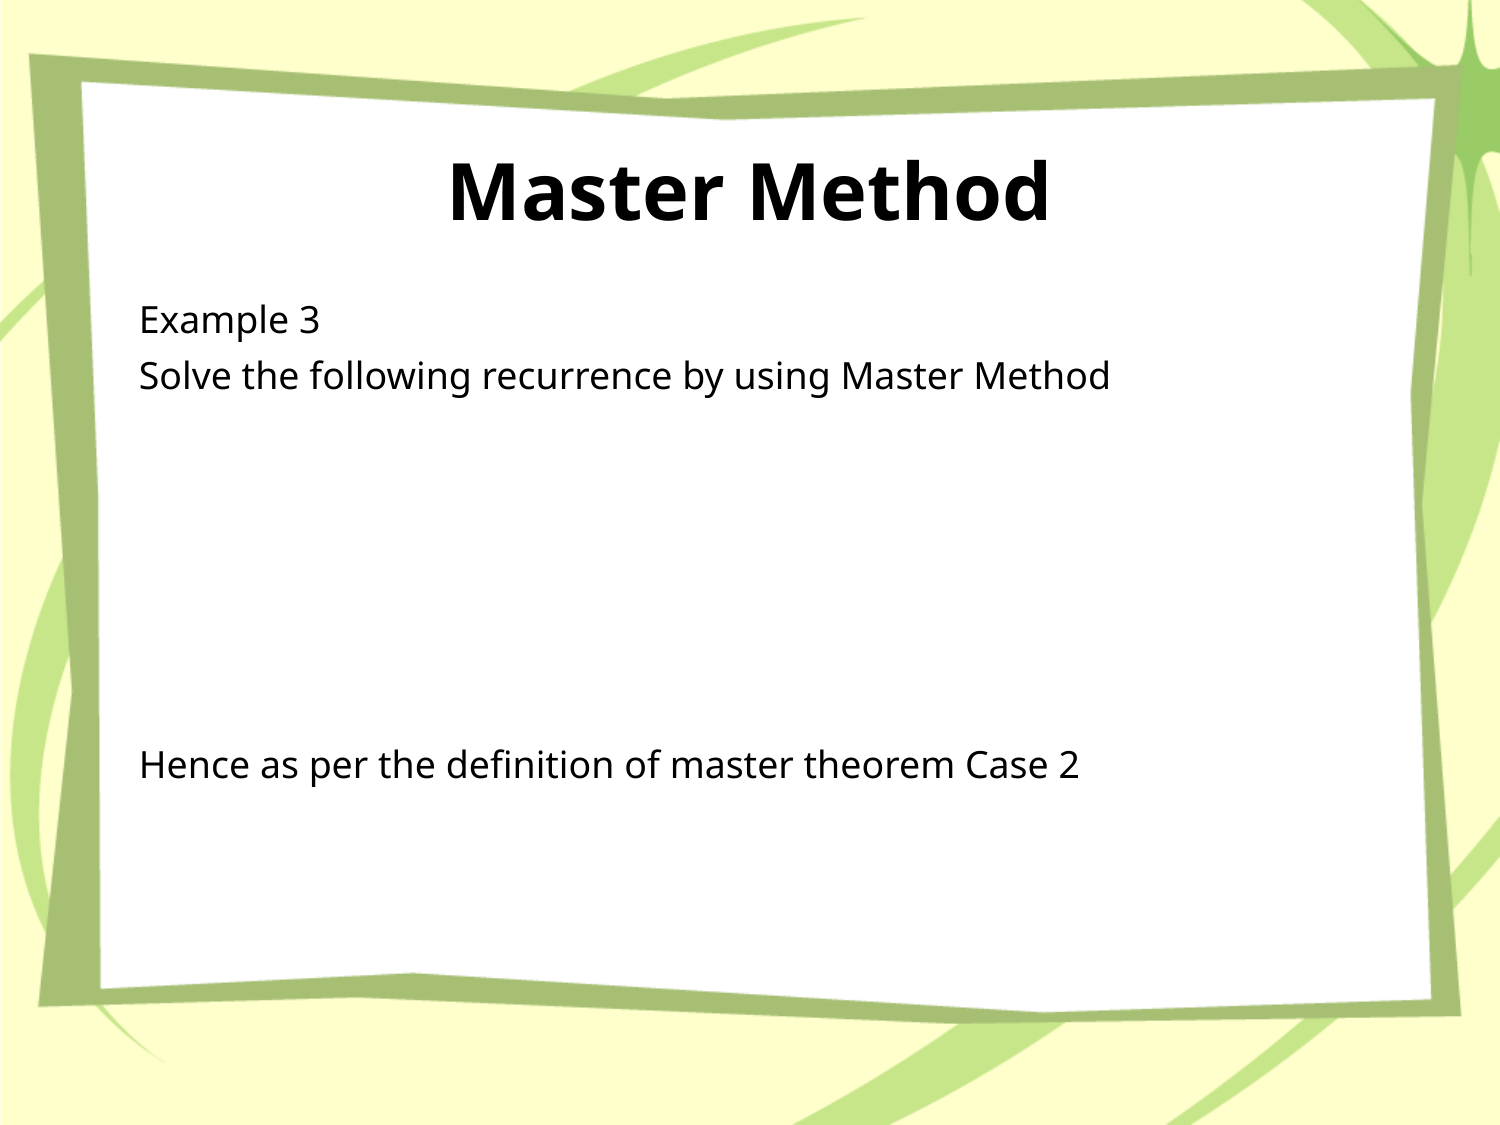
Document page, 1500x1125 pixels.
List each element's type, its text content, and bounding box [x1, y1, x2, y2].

picture [0, 0, 1500, 1125]
title Master Method [75, 95, 1425, 283]
